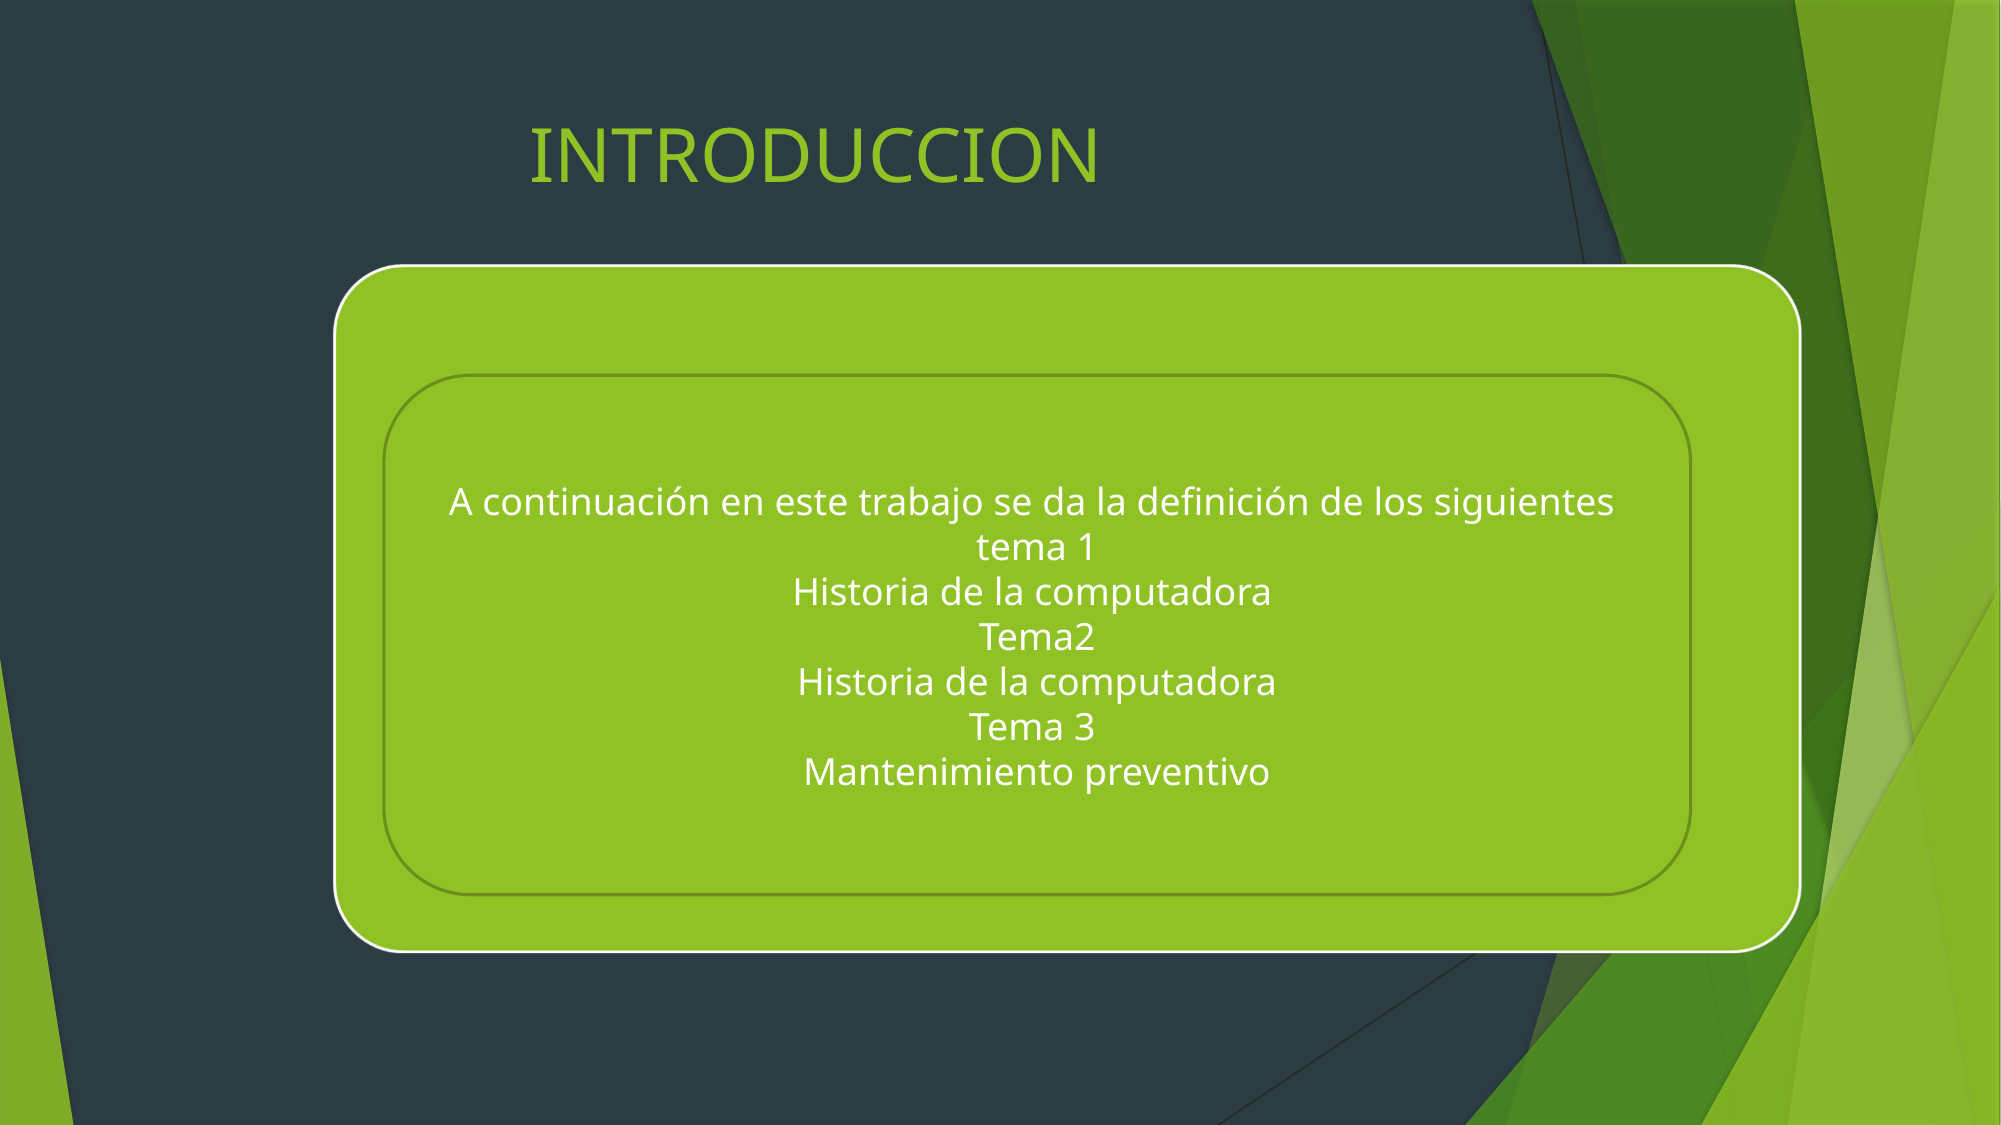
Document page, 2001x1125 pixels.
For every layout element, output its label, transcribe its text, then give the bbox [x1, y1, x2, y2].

text_box [333, 117, 1673, 263]
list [274, 316, 1744, 1006]
picture [332, 263, 1802, 954]
title INTRODUCCION [111, 99, 1522, 317]
